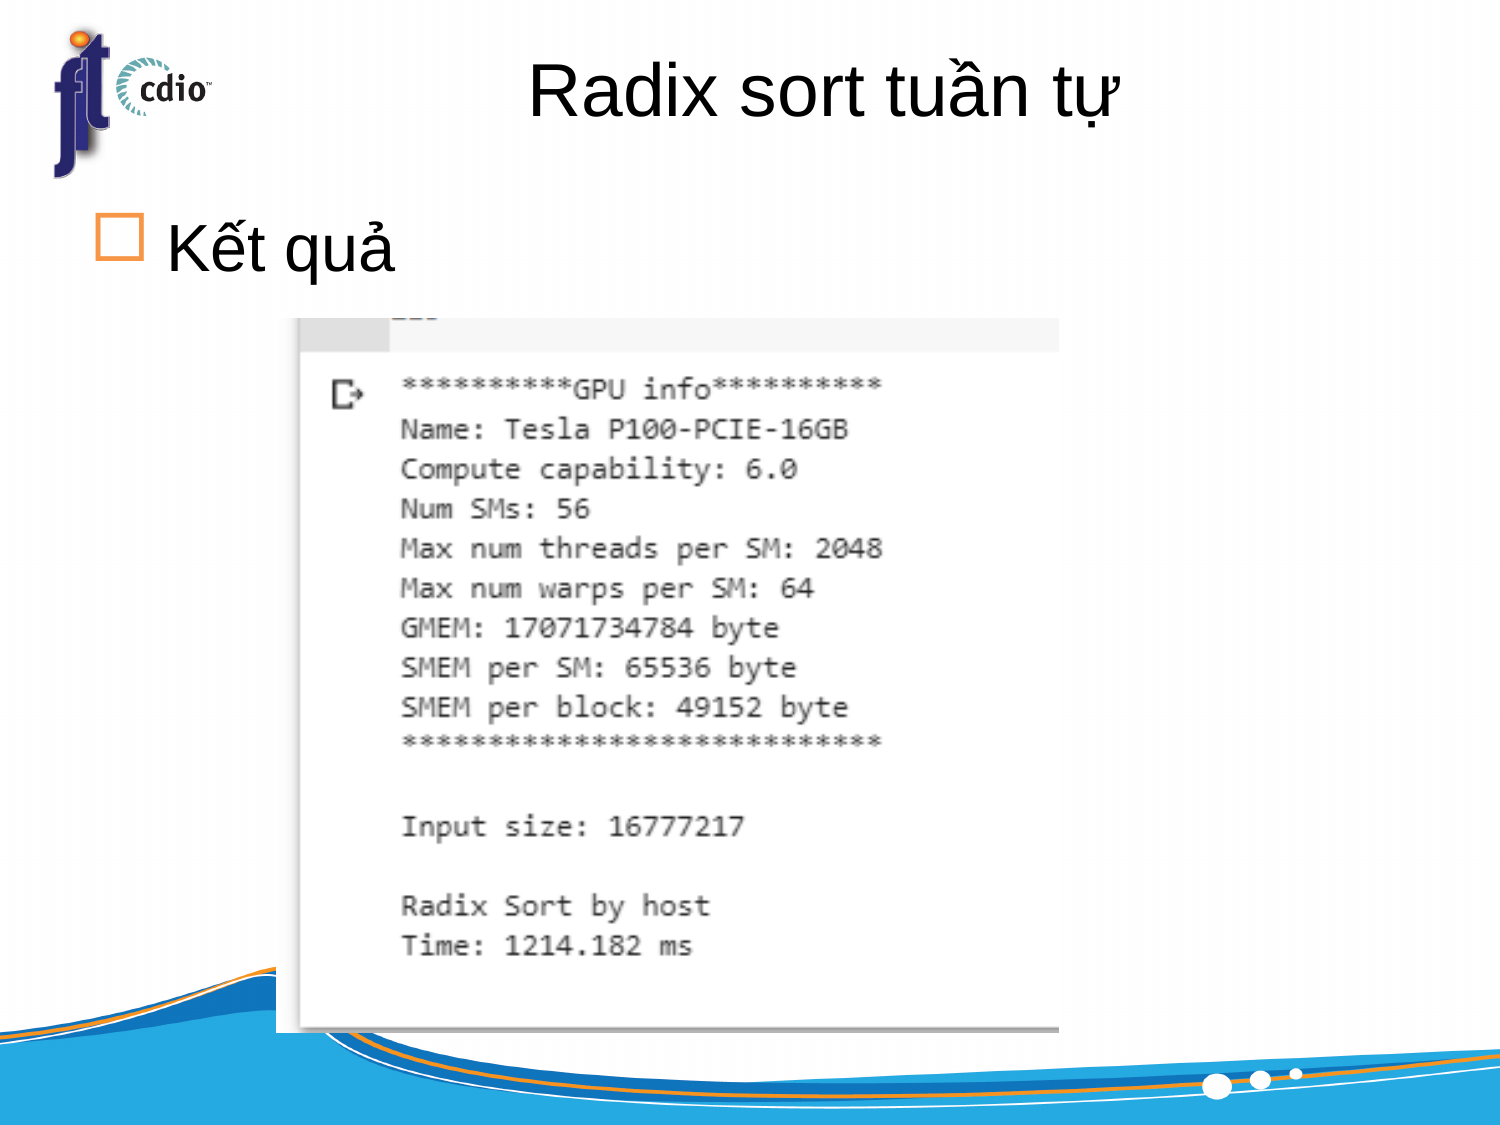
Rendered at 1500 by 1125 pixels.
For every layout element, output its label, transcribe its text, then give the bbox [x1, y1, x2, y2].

list Kết quả [75, 197, 1425, 977]
title Radix sort tuần tự [226, 7, 1425, 166]
picture [0, 0, 1500, 1125]
